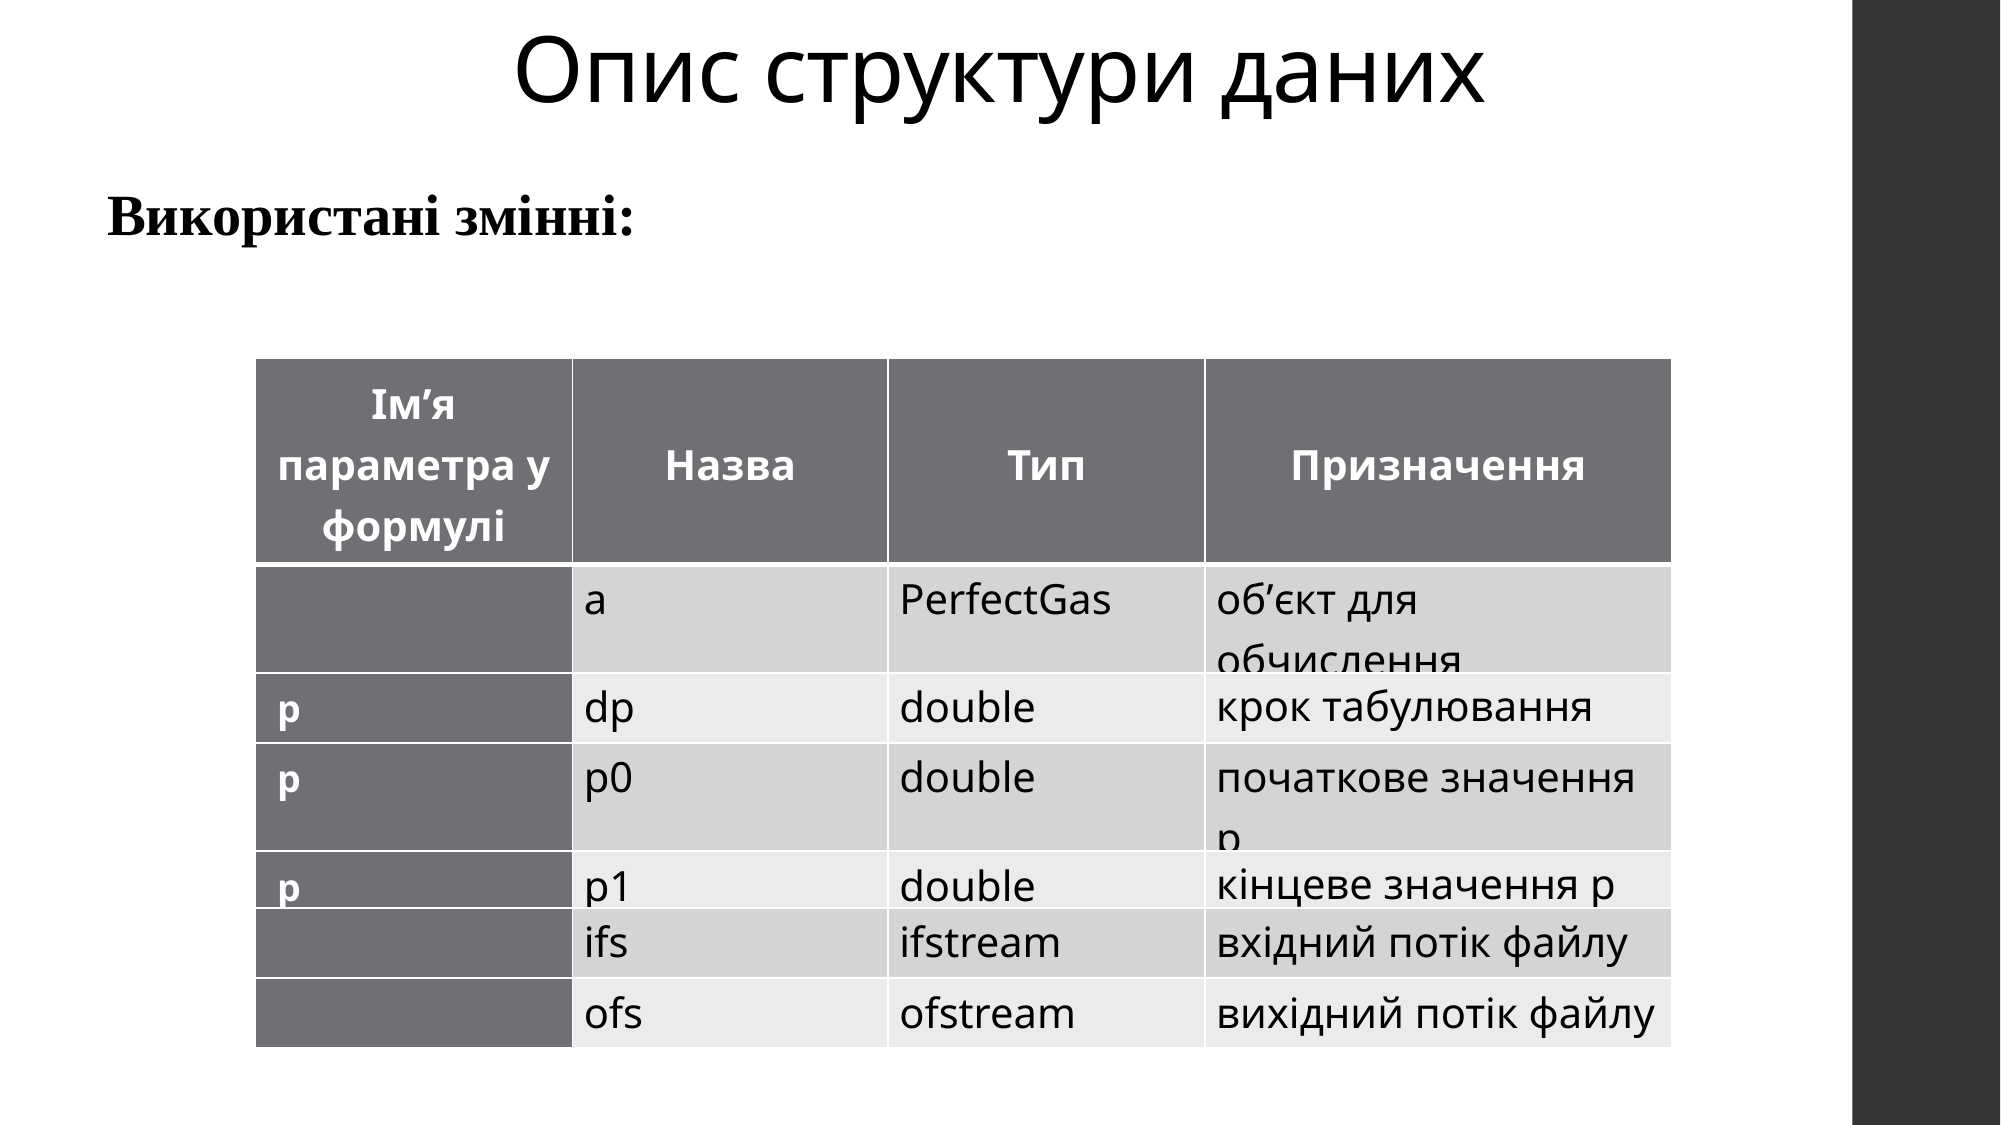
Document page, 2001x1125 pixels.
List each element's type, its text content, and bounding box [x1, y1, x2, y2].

text_box Використані змінні: [92, 164, 1094, 255]
table_cell початкове значення p [1206, 744, 1671, 850]
table_cell ifstream [889, 909, 1204, 977]
table_cell вихідний потік файлу [1206, 979, 1671, 1047]
table_cell ofstream [889, 979, 1204, 1047]
table_header Ім’я параметра у формулі [256, 359, 572, 562]
table_cell double [889, 744, 1204, 850]
table_header Тип [889, 359, 1204, 562]
table_cell double [889, 852, 1204, 907]
table_cell double [889, 674, 1204, 742]
table_cell [256, 567, 572, 672]
table_cell p1 [573, 852, 887, 907]
table_cell p [256, 674, 572, 742]
table_header Назва [573, 359, 887, 562]
table_cell [256, 909, 572, 977]
table_cell об’єкт для обчислення [1206, 567, 1671, 672]
table_header Призначення [1206, 359, 1671, 562]
table_cell dp [573, 674, 887, 742]
table_cell p [256, 852, 572, 907]
table_cell a [573, 567, 887, 672]
table_cell кінцеве значення p [1206, 852, 1671, 907]
title Опис структури даних [204, 121, 1795, 340]
table_cell [256, 979, 572, 1047]
table_cell p0 [573, 744, 887, 850]
table_cell крок табулювання [1206, 674, 1671, 742]
table_cell вхідний потік файлу [1206, 909, 1671, 977]
table_cell ofs [573, 979, 887, 1047]
table_cell ifs [573, 909, 887, 977]
table_cell p [256, 744, 572, 850]
table_cell PerfectGas [889, 567, 1204, 672]
